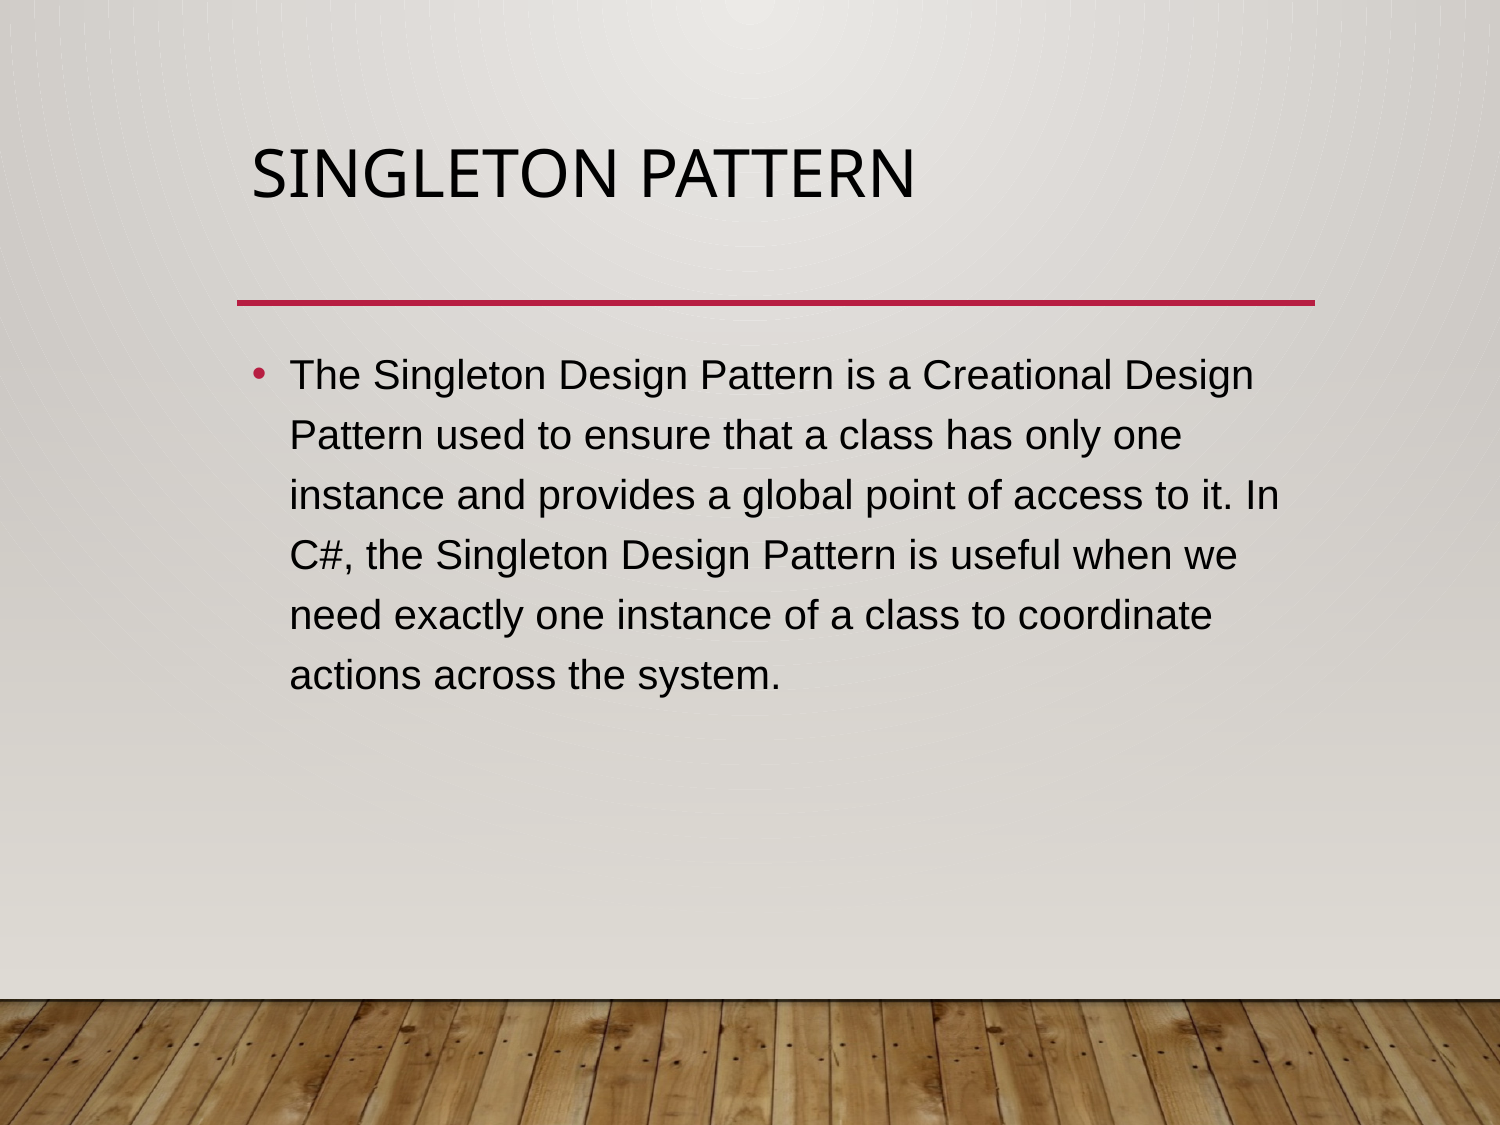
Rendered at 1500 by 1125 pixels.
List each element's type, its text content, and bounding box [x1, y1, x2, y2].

list The Singleton Design Pattern is a Creational Design Pattern used to ensure that a class has only one instance and provides a global point of access to it. In C#, the Singleton Design Pattern is useful when we need exactly one instance of a class to coordinate actions across the system. [236, 330, 1315, 897]
title Singleton Pattern [236, 131, 1315, 305]
picture [0, 999, 1500, 1125]
